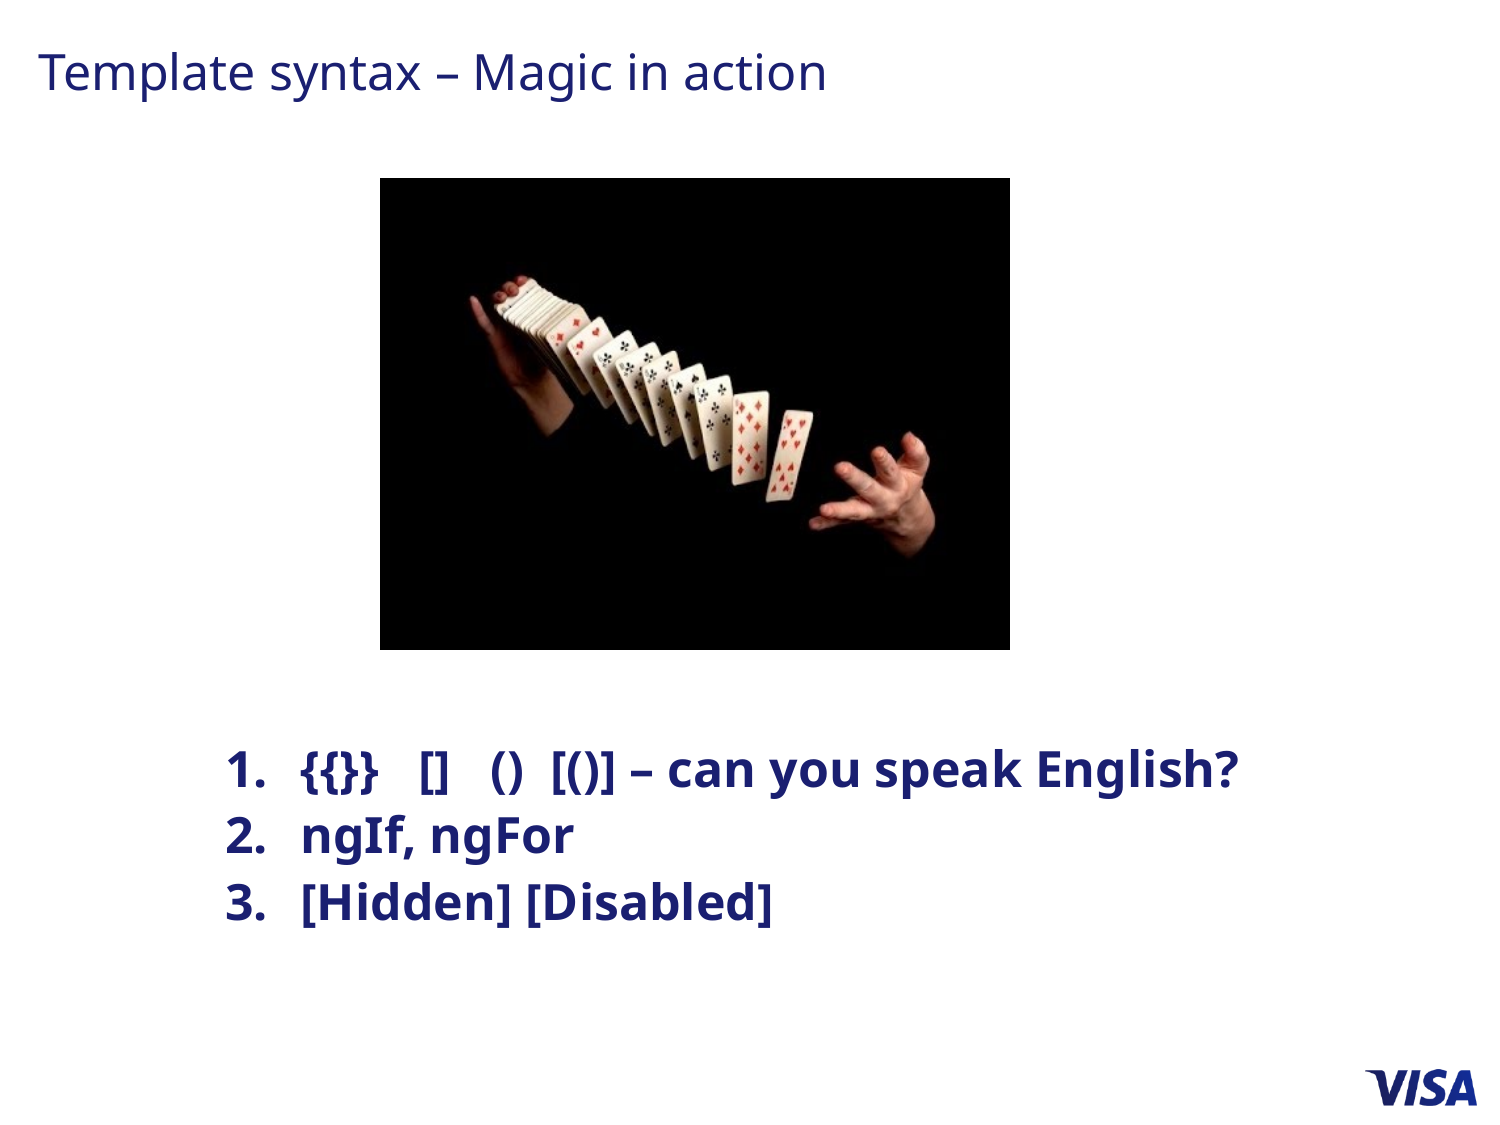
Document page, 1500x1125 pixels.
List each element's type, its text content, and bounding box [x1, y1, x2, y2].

picture [1365, 1069, 1477, 1106]
title Template syntax – Magic in action [38, 39, 1460, 120]
text_box {{}} [] () [()] – can you speak English? ngIf, ngFor [Hidden] [Disabled] [194, 729, 1271, 946]
picture [380, 177, 1010, 650]
